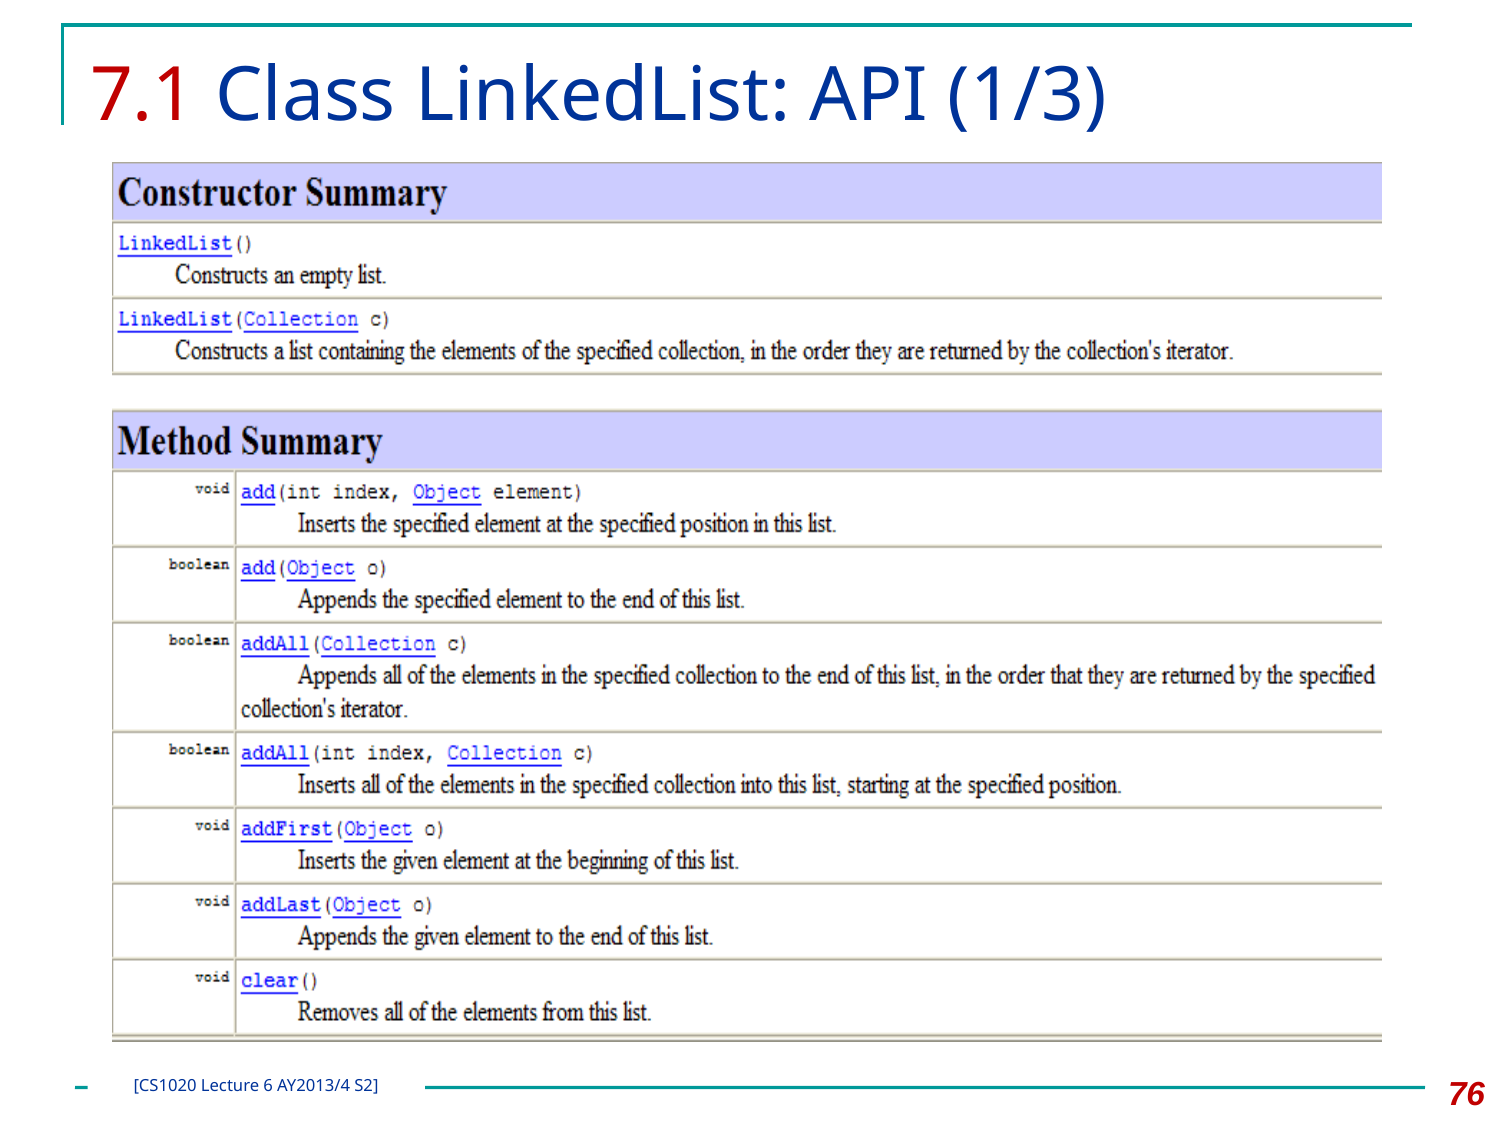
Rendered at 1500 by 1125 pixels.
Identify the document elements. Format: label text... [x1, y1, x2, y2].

slide_number 76 [1400, 1065, 1500, 1125]
footer [CS1020 Lecture 6 AY2013/4 S2] [87, 1074, 426, 1101]
picture [112, 162, 1382, 1042]
title 7.1 Class LinkedList: API (1/3) [74, 37, 1426, 168]
